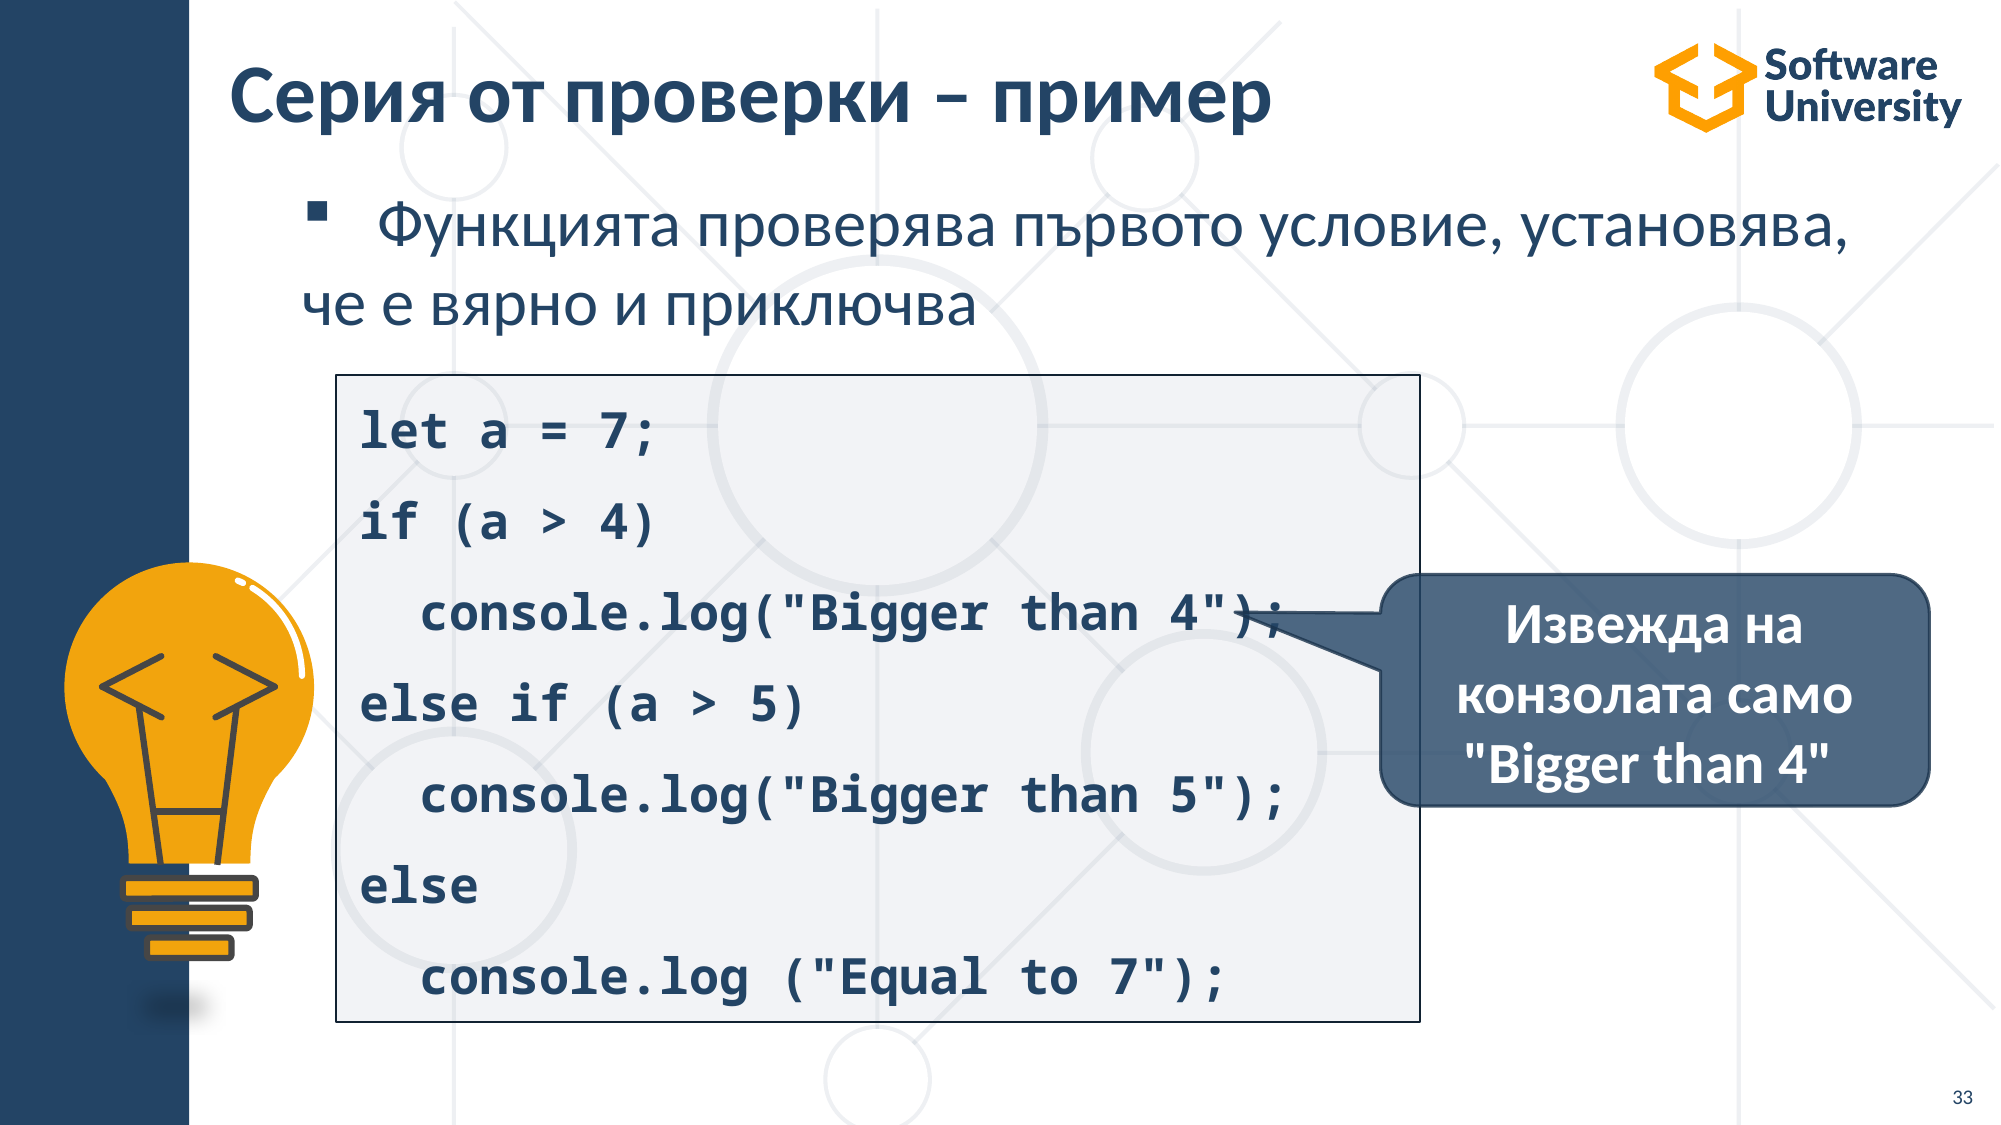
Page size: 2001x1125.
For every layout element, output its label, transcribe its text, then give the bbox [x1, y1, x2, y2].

text_box let a = 7; if (a > 4) console.log("Bigger than 4"); else if (a > 5) console.log("Bigger than 5"); else console.log ("Equal to 7"); [335, 375, 1421, 1023]
text_box Функцията проверява първото условие, установява, че е вярно и приключва [287, 171, 1883, 347]
text_box 33 [1927, 1067, 1989, 1117]
picture [1641, 31, 1973, 145]
title Серия от проверки – пример [212, 16, 1628, 162]
text_box Извежда на конзолата само "Bigger than 4" [1232, 572, 1932, 809]
